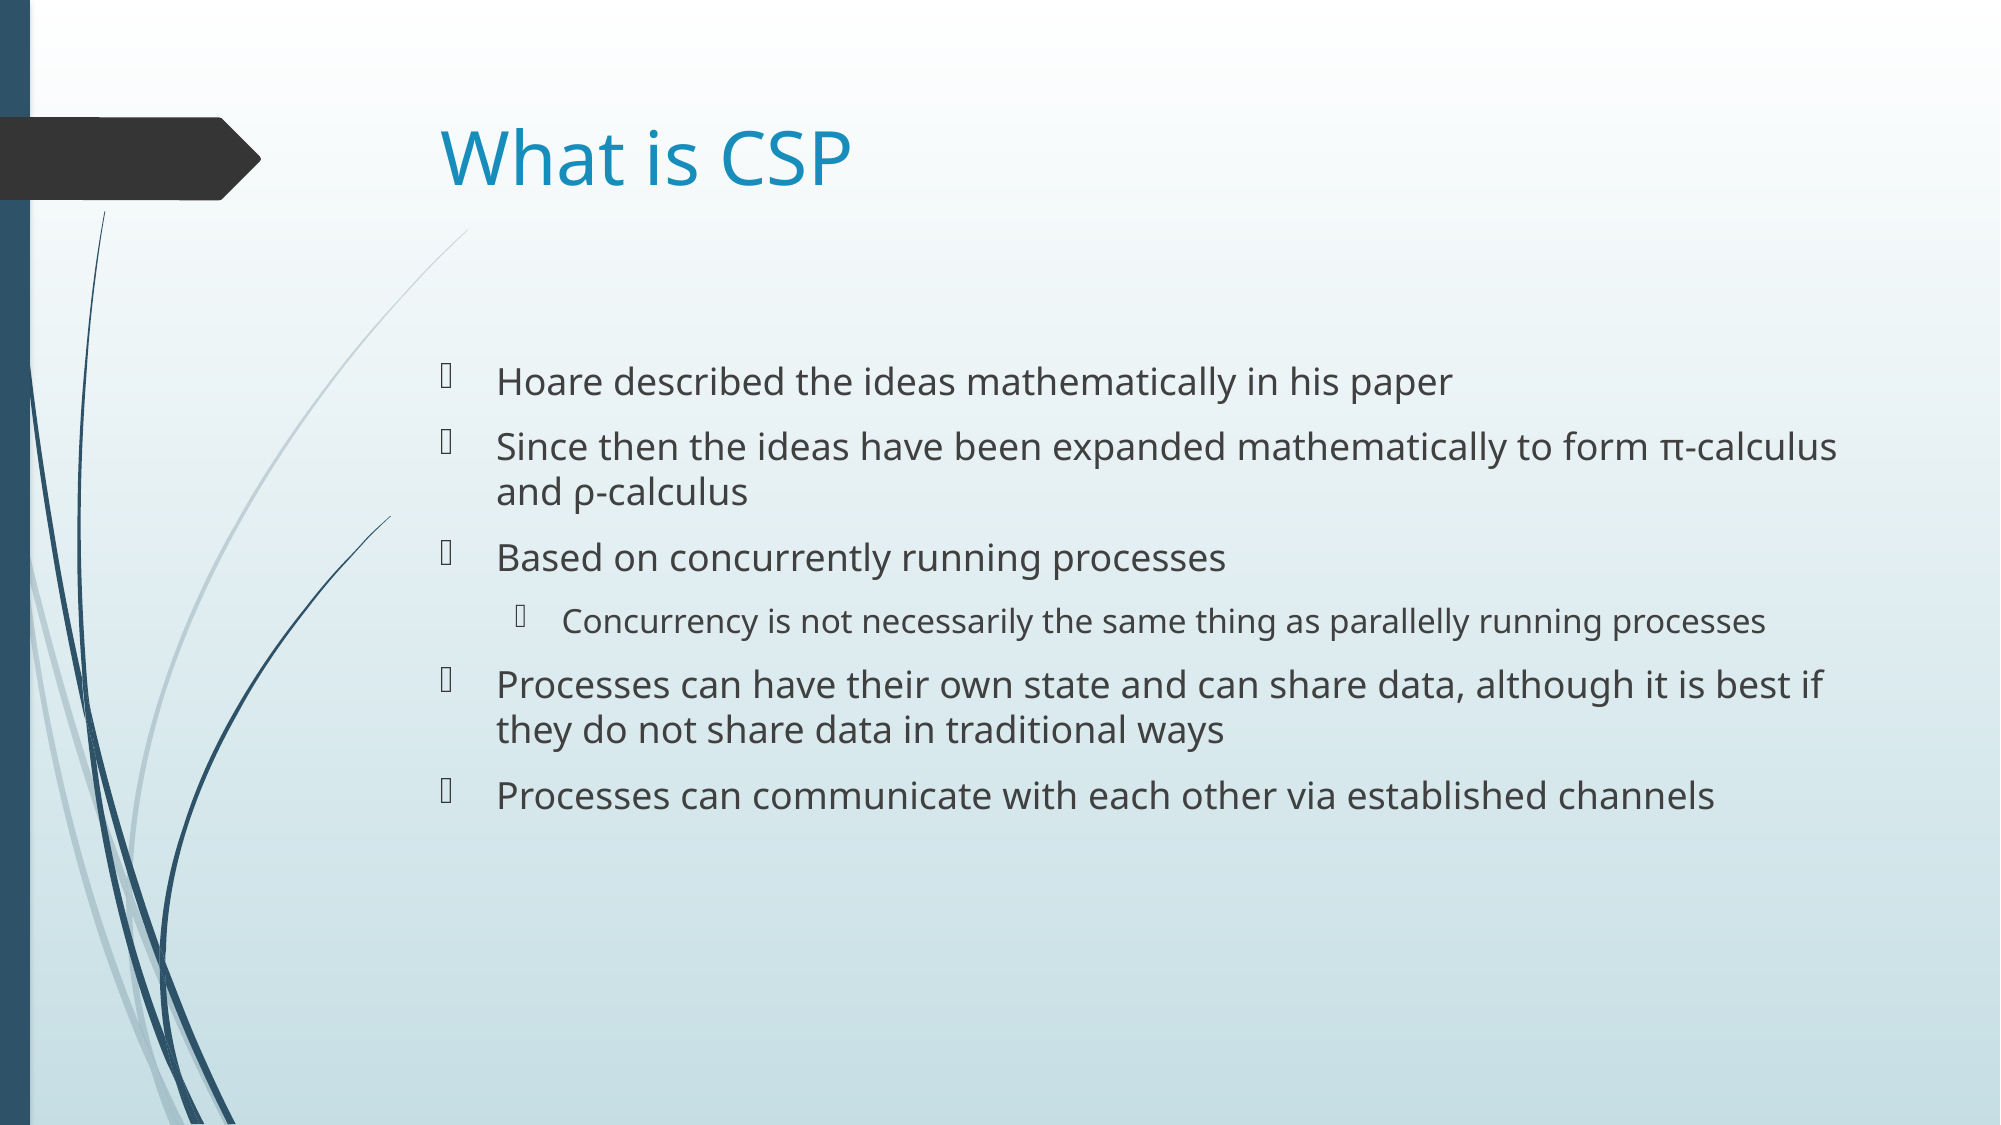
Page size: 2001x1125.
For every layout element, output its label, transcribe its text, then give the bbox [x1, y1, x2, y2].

title What is CSP [425, 102, 1888, 313]
list Hoare described the ideas mathematically in his paper Since then the ideas have been expanded mathematically to form π-calculus and ρ-calculus Based on concurrently running processes Concurrency is not necessarily the same thing as parallelly running processes Processes can have their own state and can share data, although it is best if they do not share data in traditional ways Processes can communicate with each other via established channels [424, 350, 1888, 970]
